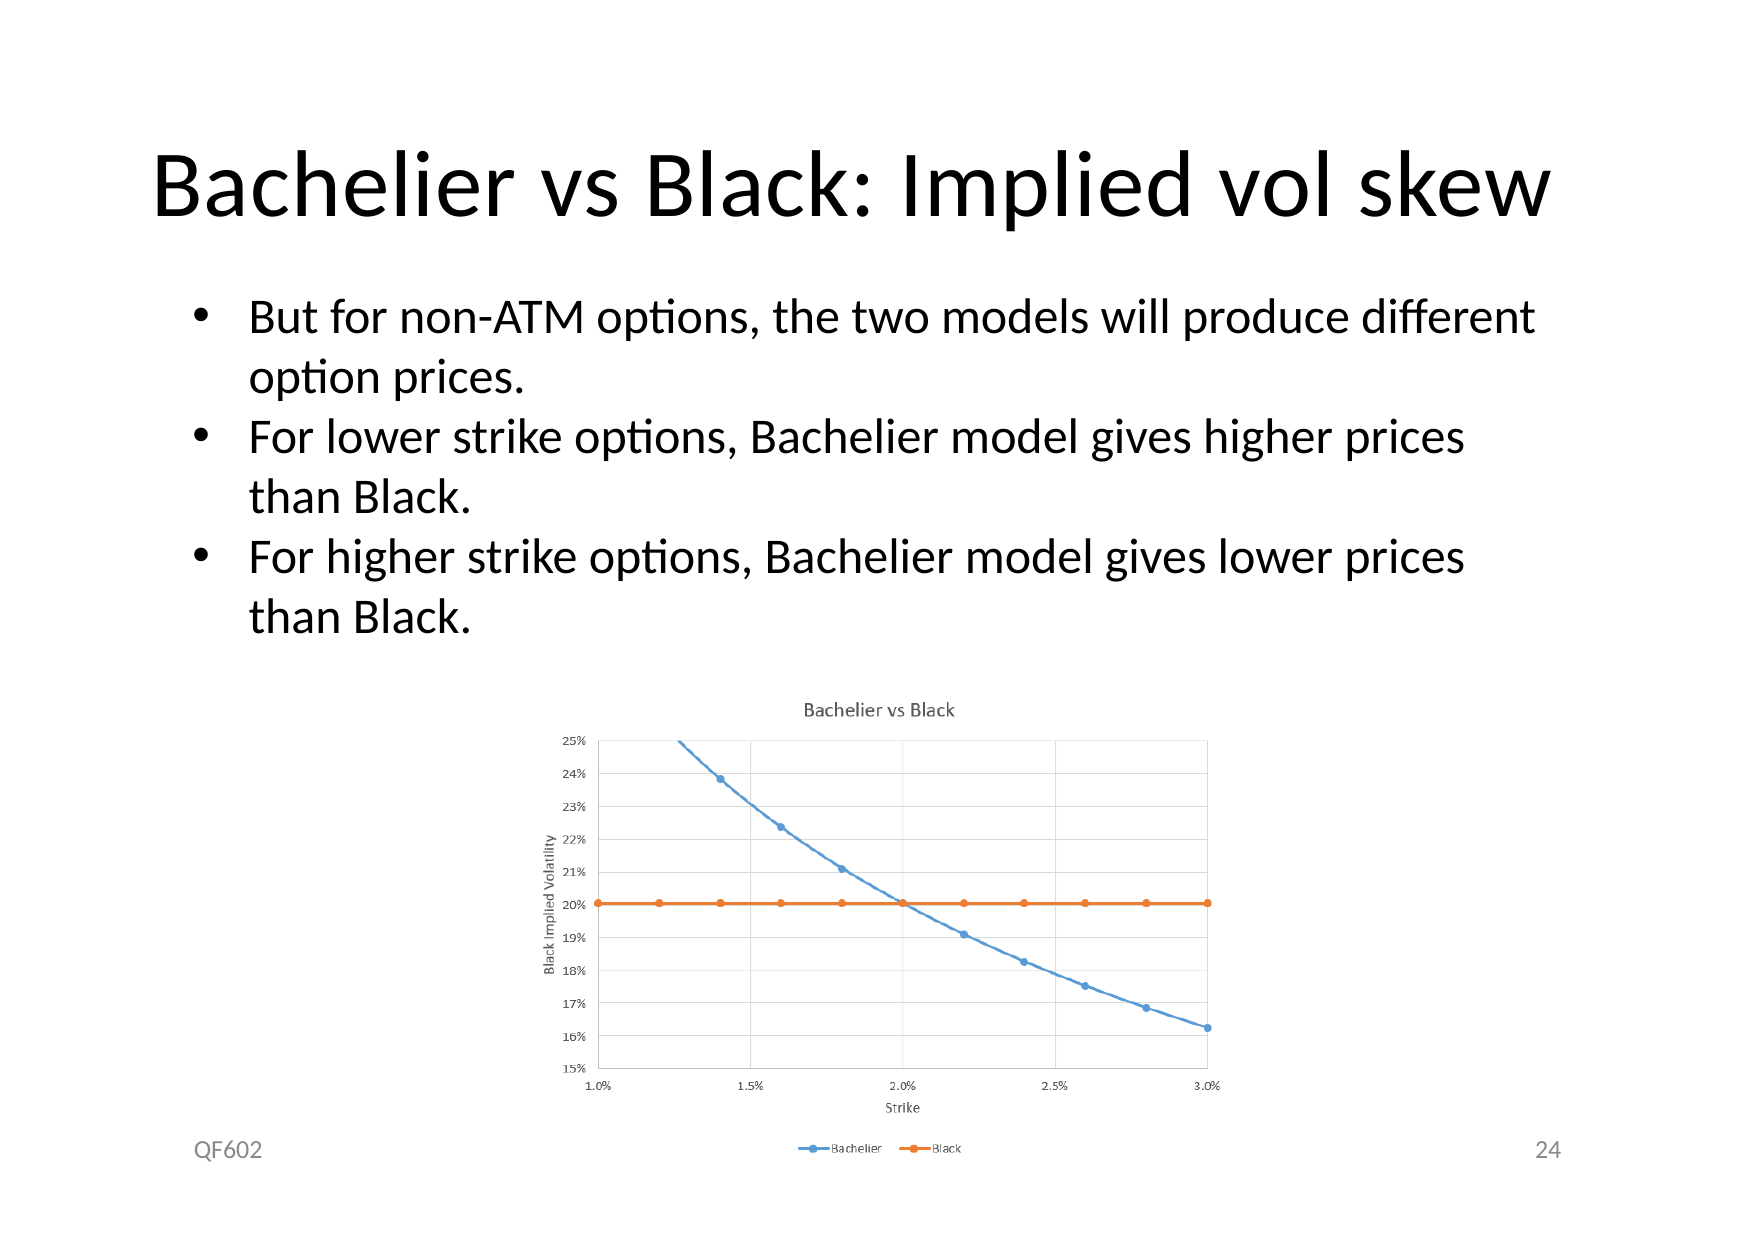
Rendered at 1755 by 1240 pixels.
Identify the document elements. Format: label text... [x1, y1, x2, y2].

picture [522, 685, 1236, 1168]
text_box But for non-ATM options, the two models will produce different option prices. For lower strike options, Bachelier model gives higher prices than Black. For higher strike options, Bachelier model gives lower prices than Black. [192, 282, 1566, 824]
slide_number 24 [1530, 1131, 1566, 1240]
title Bachelier vs Black: Implied vol skew [139, 119, 1566, 329]
slide_number QF602 [191, 1131, 265, 1240]
